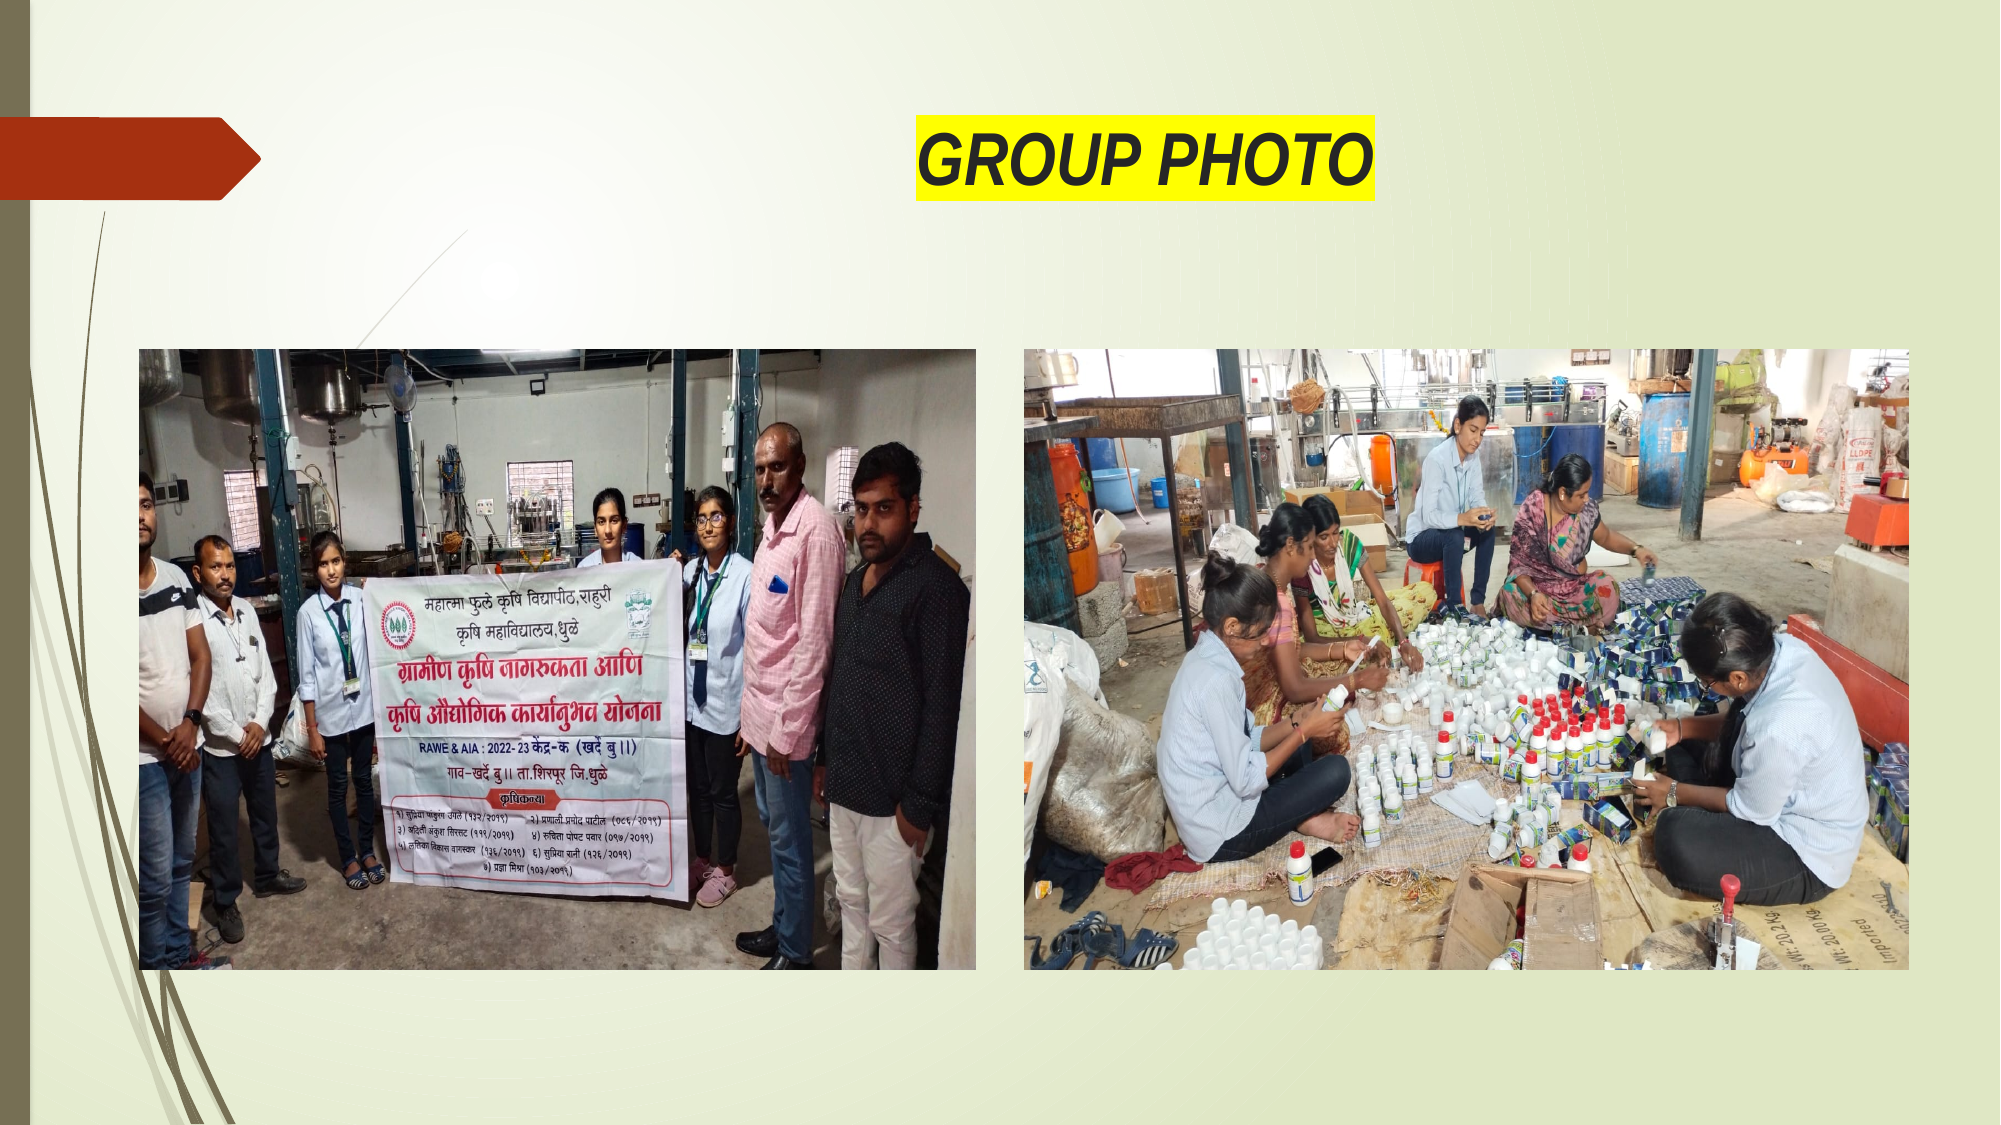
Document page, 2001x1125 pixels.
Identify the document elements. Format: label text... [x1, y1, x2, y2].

title GROUP PHOTO [425, 102, 1888, 313]
picture [1023, 349, 1909, 971]
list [138, 349, 976, 971]
